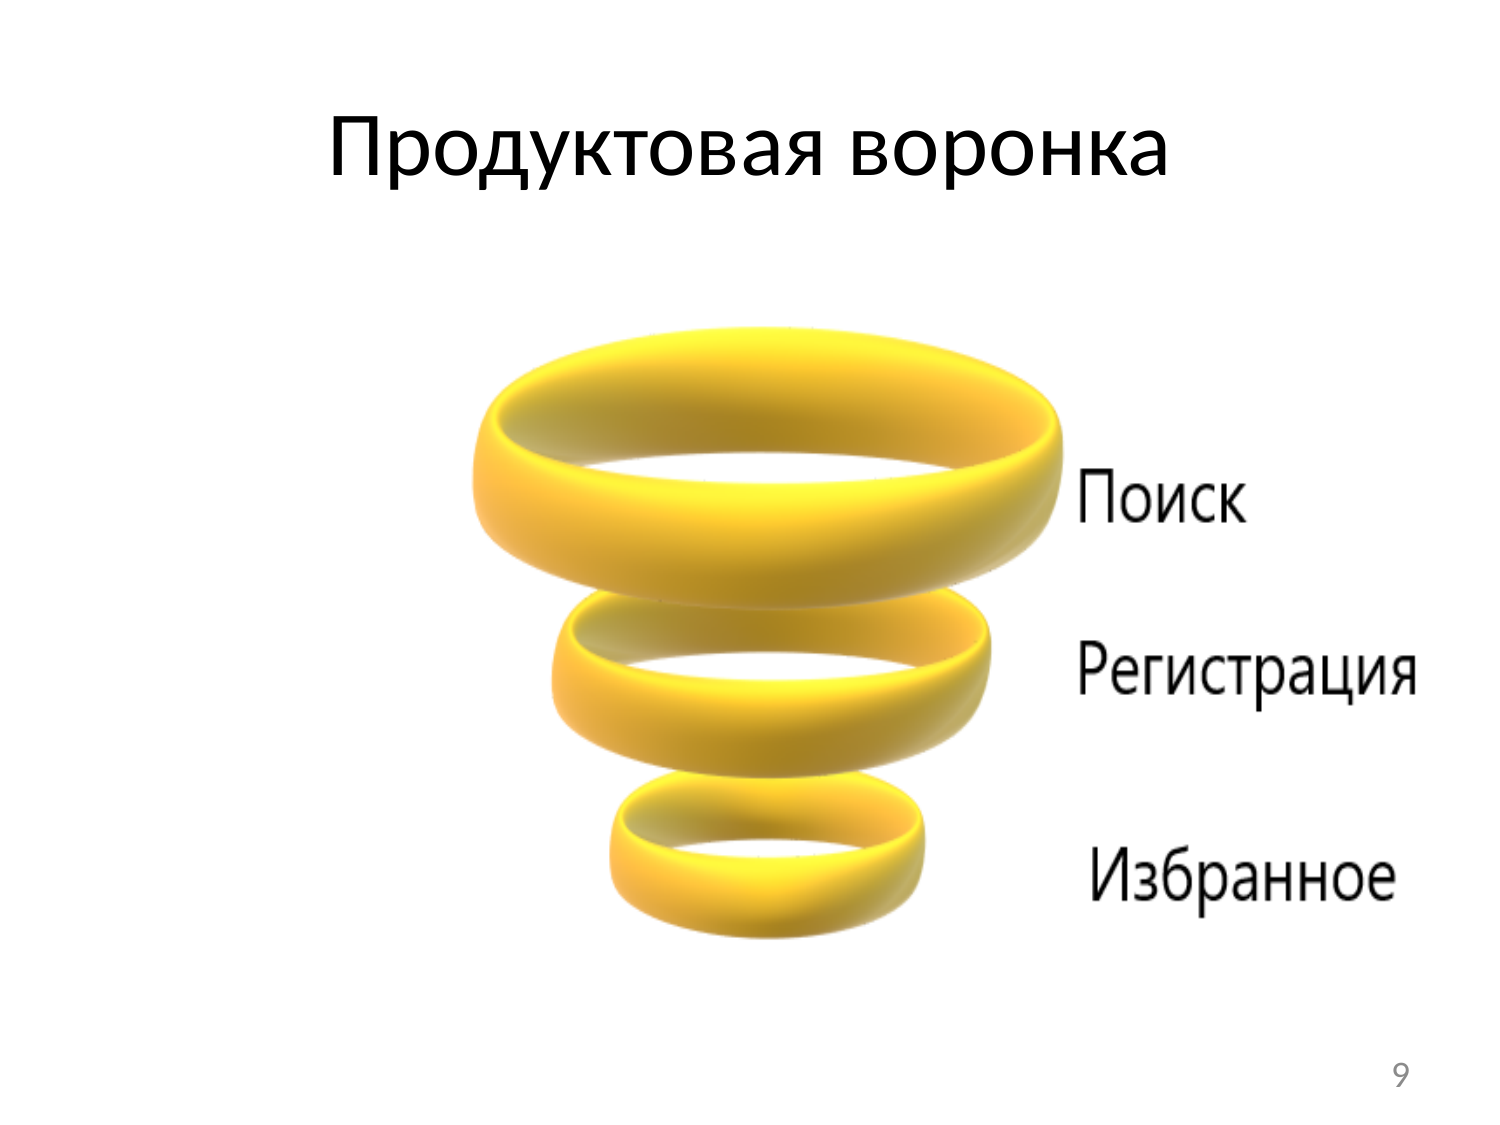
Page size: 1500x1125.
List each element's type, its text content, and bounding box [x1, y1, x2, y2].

title Продуктовая воронка [75, 45, 1425, 233]
picture [0, 236, 1499, 1011]
slide_number 9 [1074, 1042, 1425, 1103]
